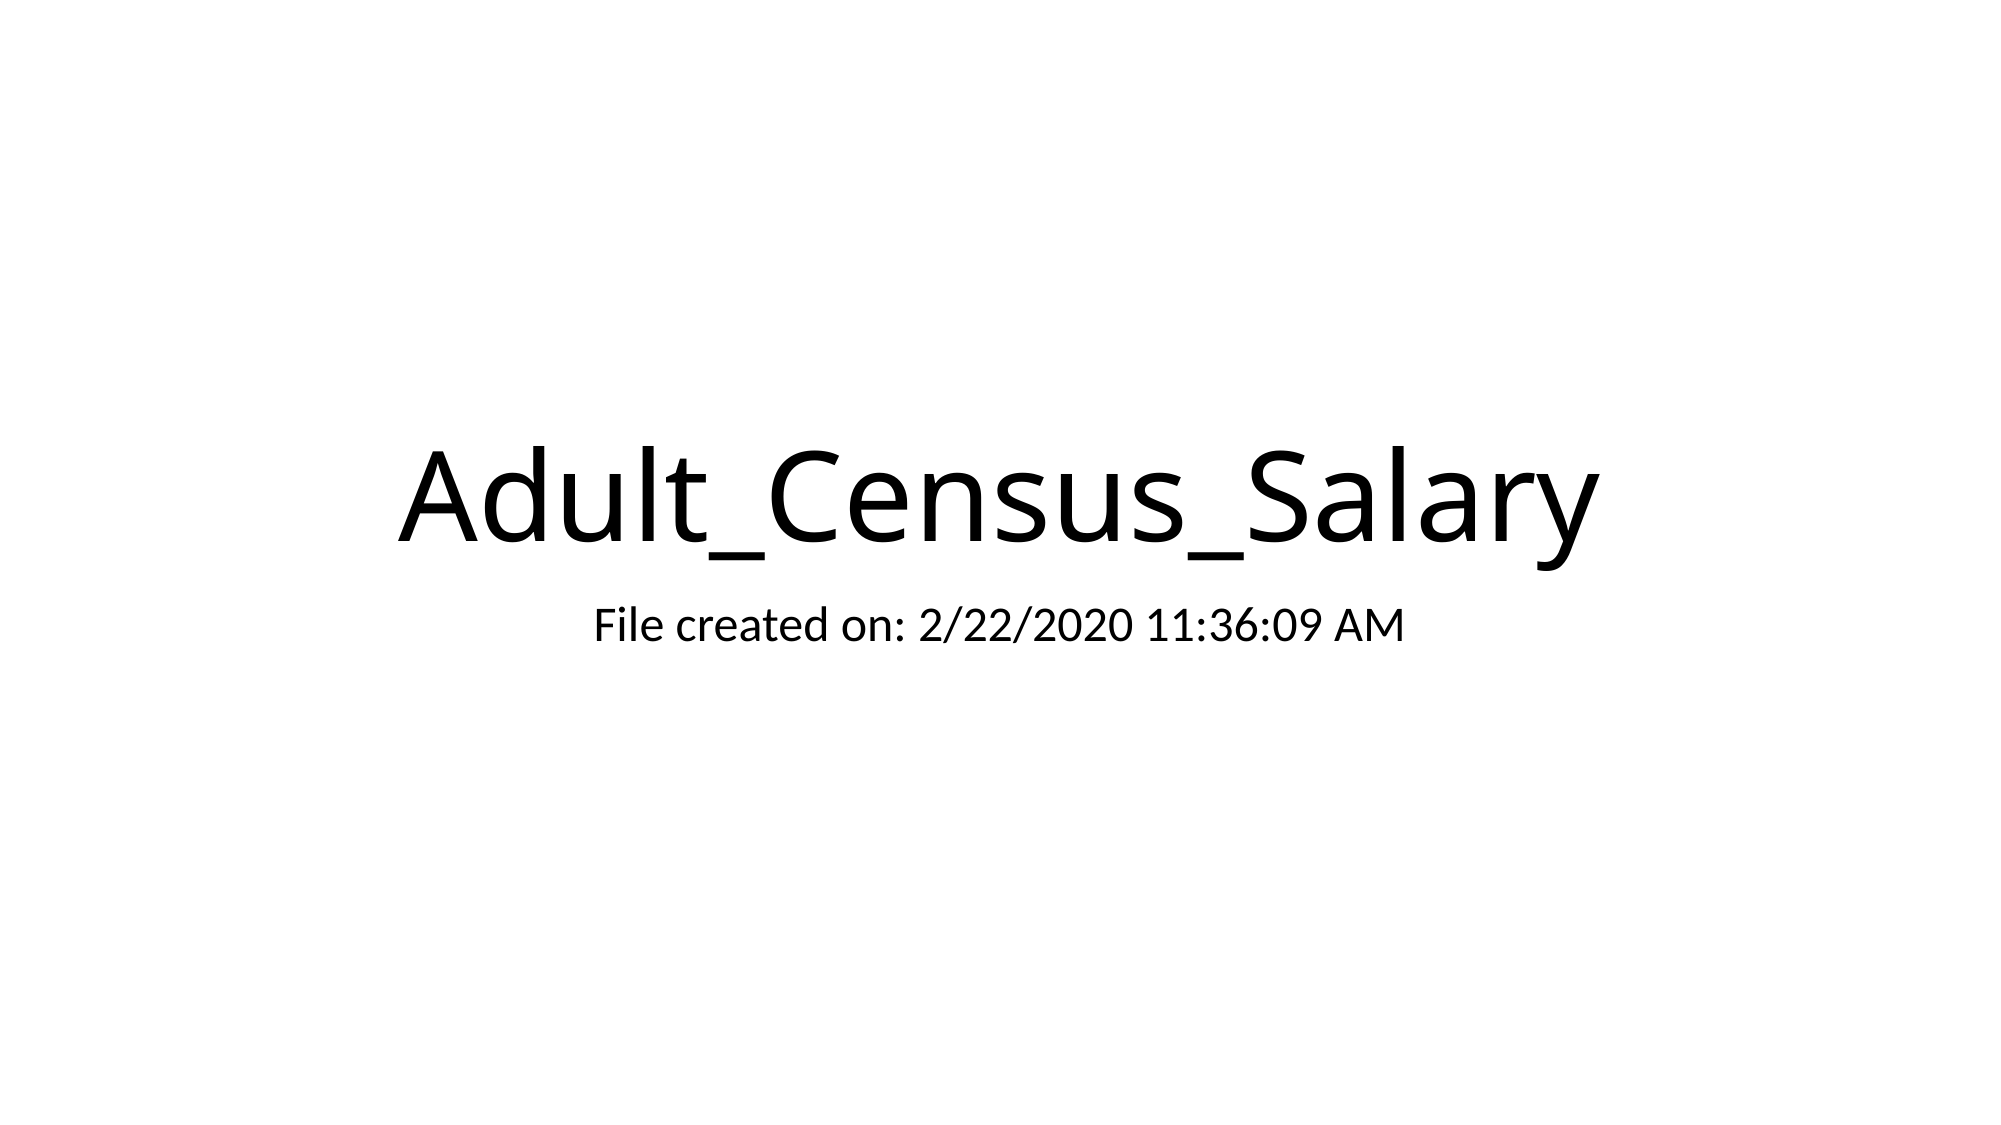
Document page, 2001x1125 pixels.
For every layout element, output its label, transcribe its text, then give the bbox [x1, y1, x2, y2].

title Adult_Census_Salary [249, 184, 1750, 576]
subtitle File created on: 2/22/2020 11:36:09 AM [249, 590, 1750, 863]
